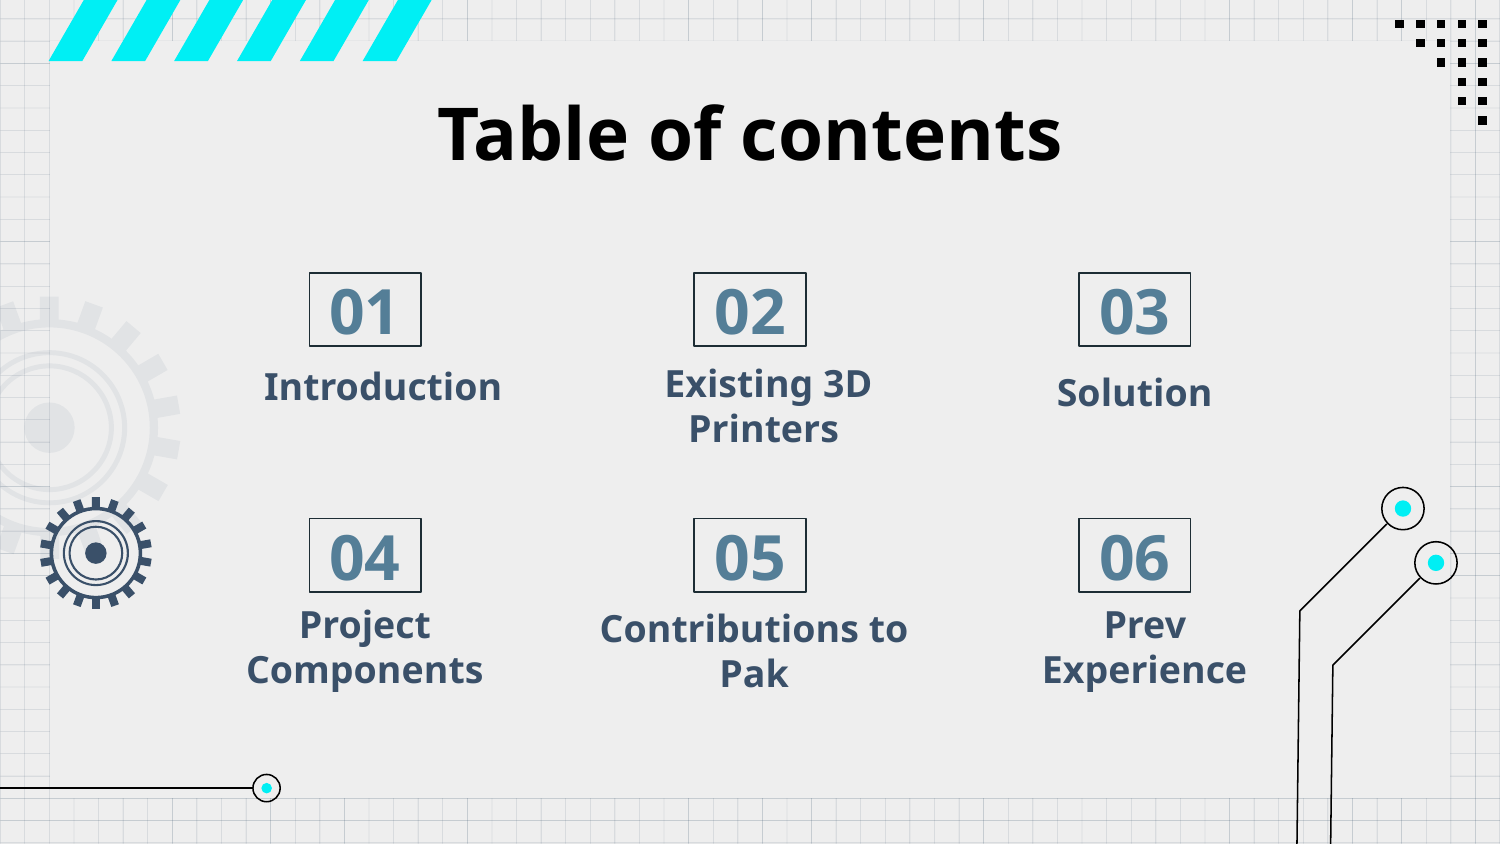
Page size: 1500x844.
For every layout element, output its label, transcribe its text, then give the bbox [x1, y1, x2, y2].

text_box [1296, 487, 1458, 844]
title 02 [693, 272, 807, 347]
title 03 [1078, 272, 1191, 347]
subtitle Introduction [217, 372, 550, 424]
title Table of contents [118, 72, 1382, 167]
title 05 [693, 518, 807, 593]
subtitle Existing 3D Printers [602, 400, 935, 466]
subtitle Project Components [217, 641, 513, 706]
title 04 [309, 518, 422, 593]
title 06 [1078, 518, 1191, 593]
title 01 [309, 272, 422, 347]
subtitle Solution [987, 363, 1283, 429]
subtitle Prev Experience [996, 641, 1291, 706]
subtitle Contributions to Pak [575, 626, 933, 711]
